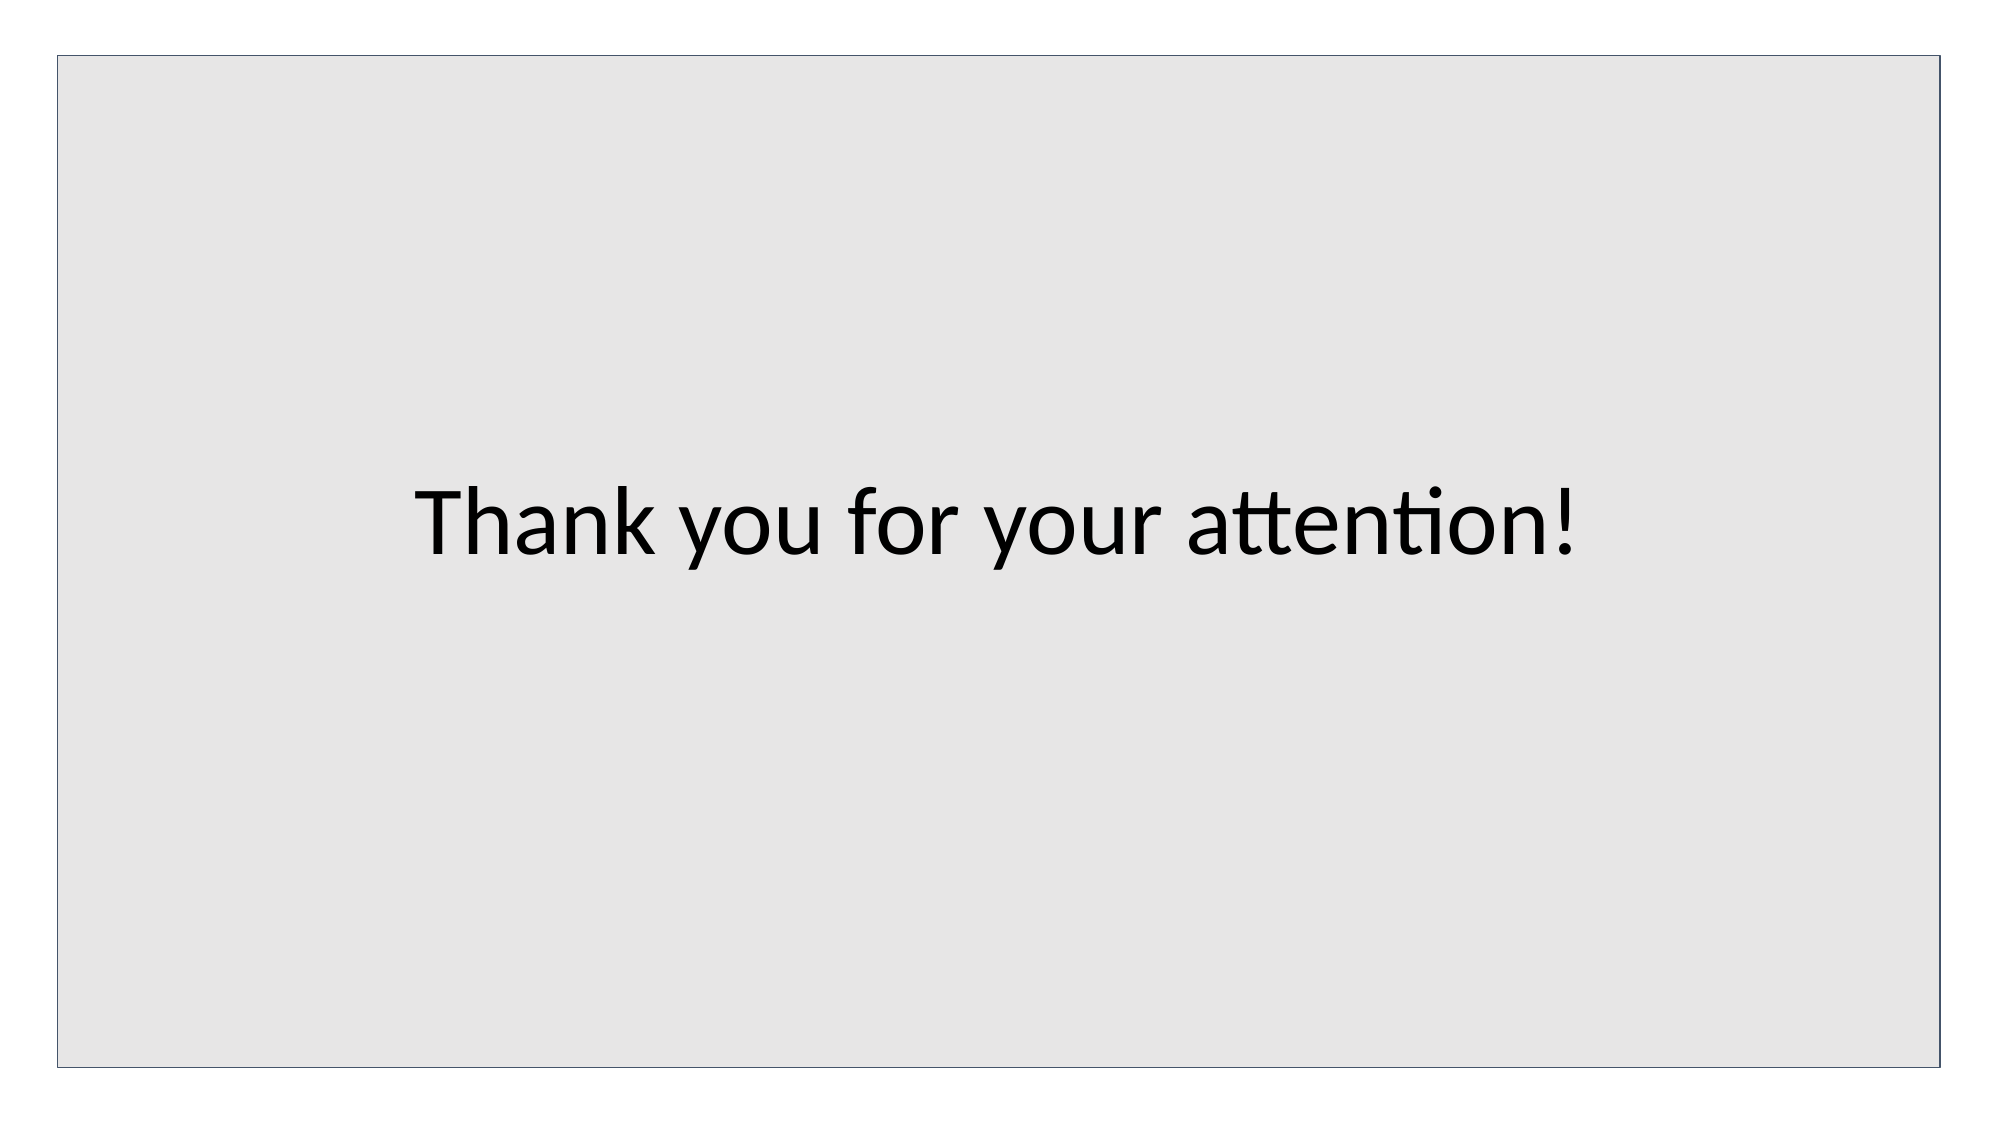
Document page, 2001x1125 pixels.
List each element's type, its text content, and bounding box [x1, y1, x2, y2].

text_box Thank you for your attention! [360, 442, 1637, 591]
text_box [57, 55, 1940, 1068]
